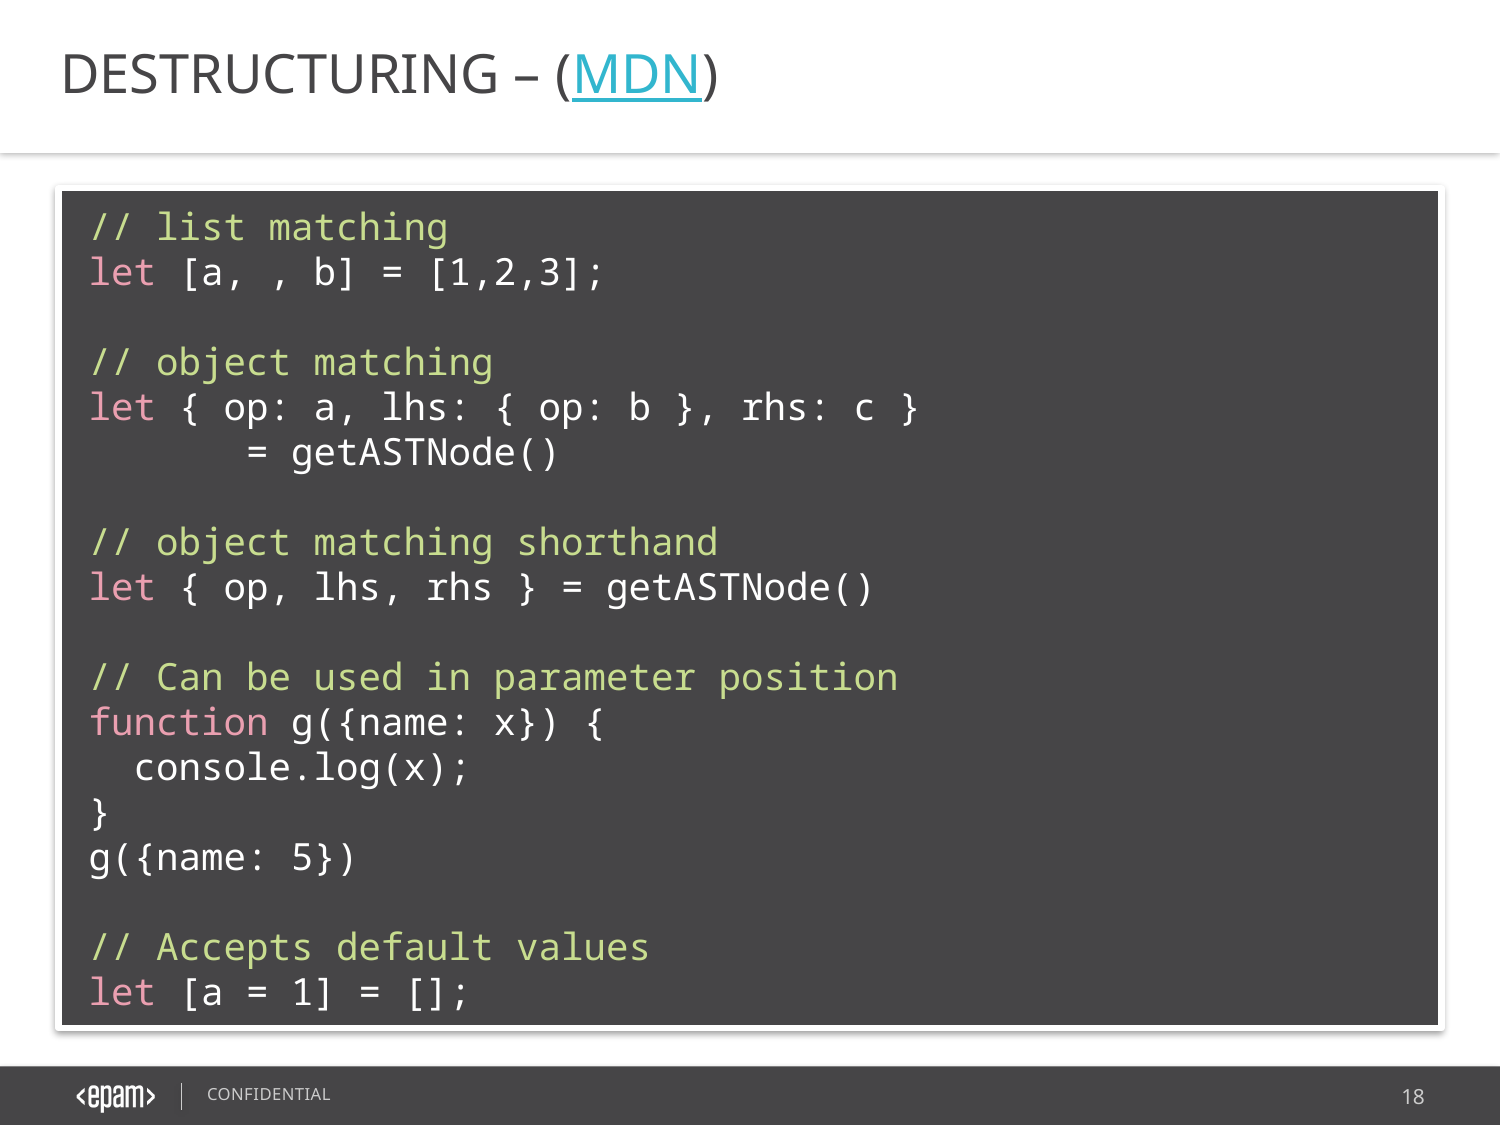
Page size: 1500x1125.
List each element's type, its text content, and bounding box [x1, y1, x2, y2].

list DESTRUCTURING – (MDN) [0, 0, 1500, 153]
text_box // list matching let [a, , b] = [1,2,3]; // object matching let { op: a, lhs: { op: b }, rhs: c } = getASTNode() // object matching shorthand let { op, lhs, rhs } = getASTNode() // Can be used in parameter position function g({name: x}) { console.log(x); } g({name: 5}) // Accepts default values let [a = 1] = []; [55, 185, 1445, 1031]
picture [76, 1085, 155, 1113]
